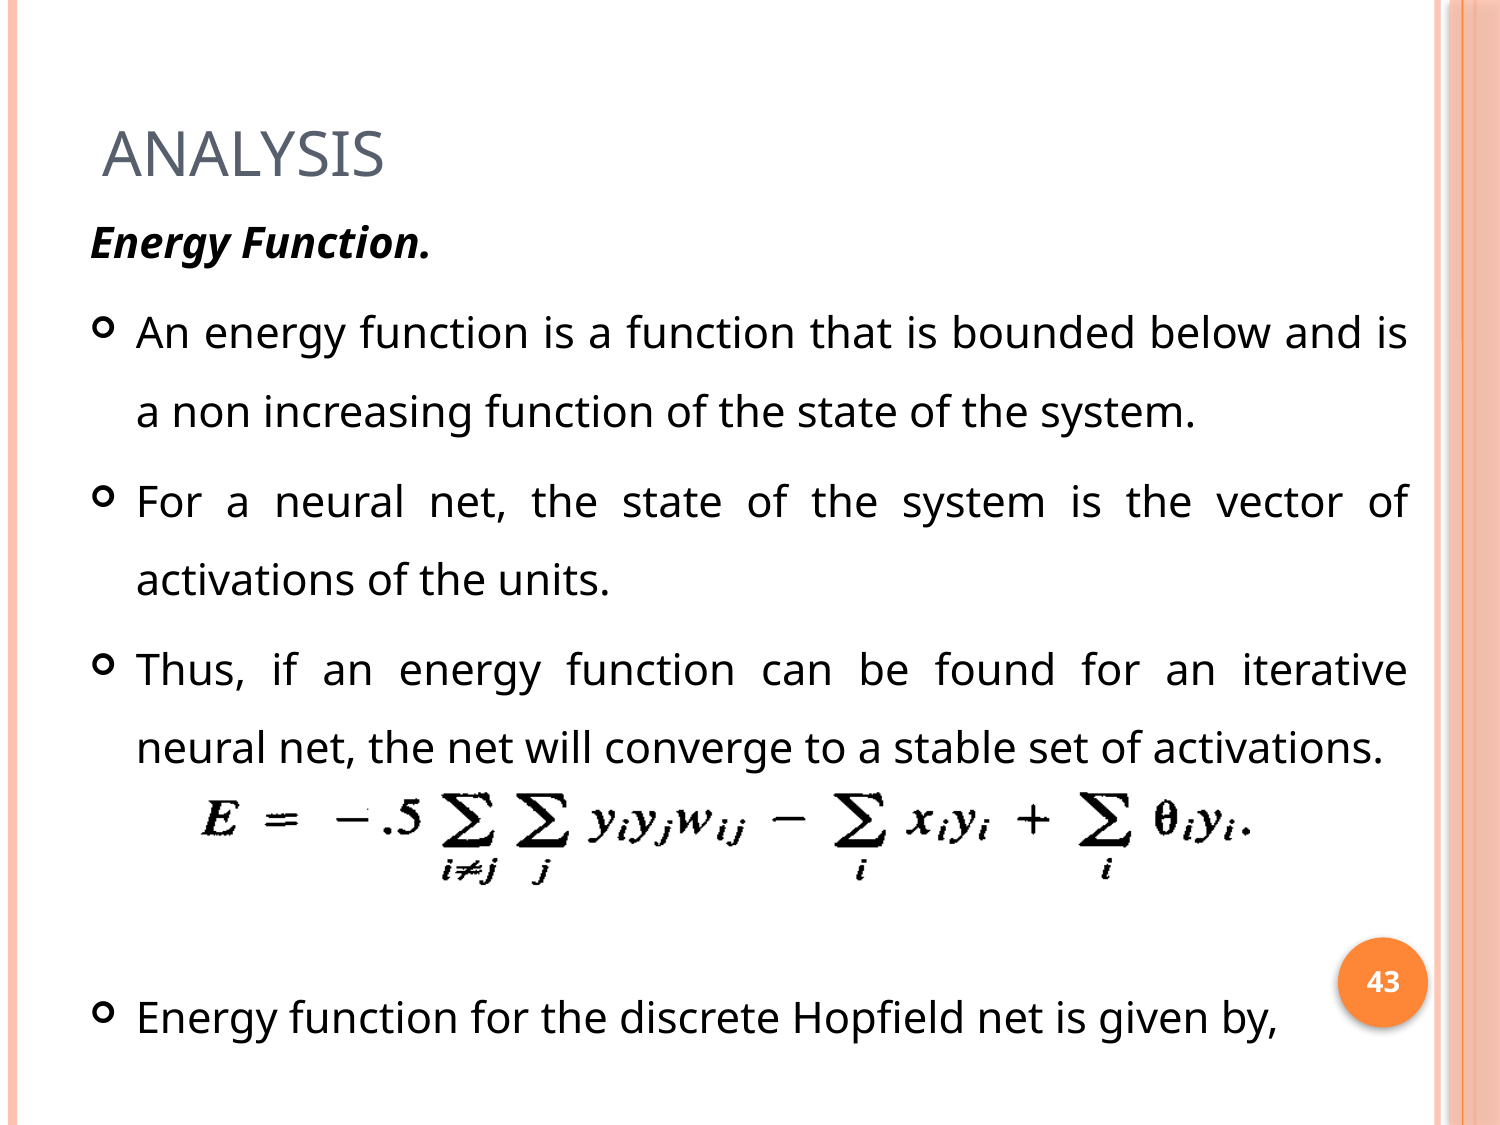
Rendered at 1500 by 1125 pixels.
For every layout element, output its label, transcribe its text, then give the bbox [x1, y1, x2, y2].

list Energy Function. An energy function is a function that is bounded below and is a non increasing function of the state of the system. For a neural net, the state of the system is the vector of activations of the units. Thus, if an energy function can be found for an iterative neural net, the net will converge to a stable set of activations. Energy function for the discrete Hopfield net is given by, [75, 208, 1425, 1063]
title Analysis [87, 37, 1438, 197]
picture [186, 777, 1251, 919]
slide_number 43 [1333, 940, 1434, 1027]
